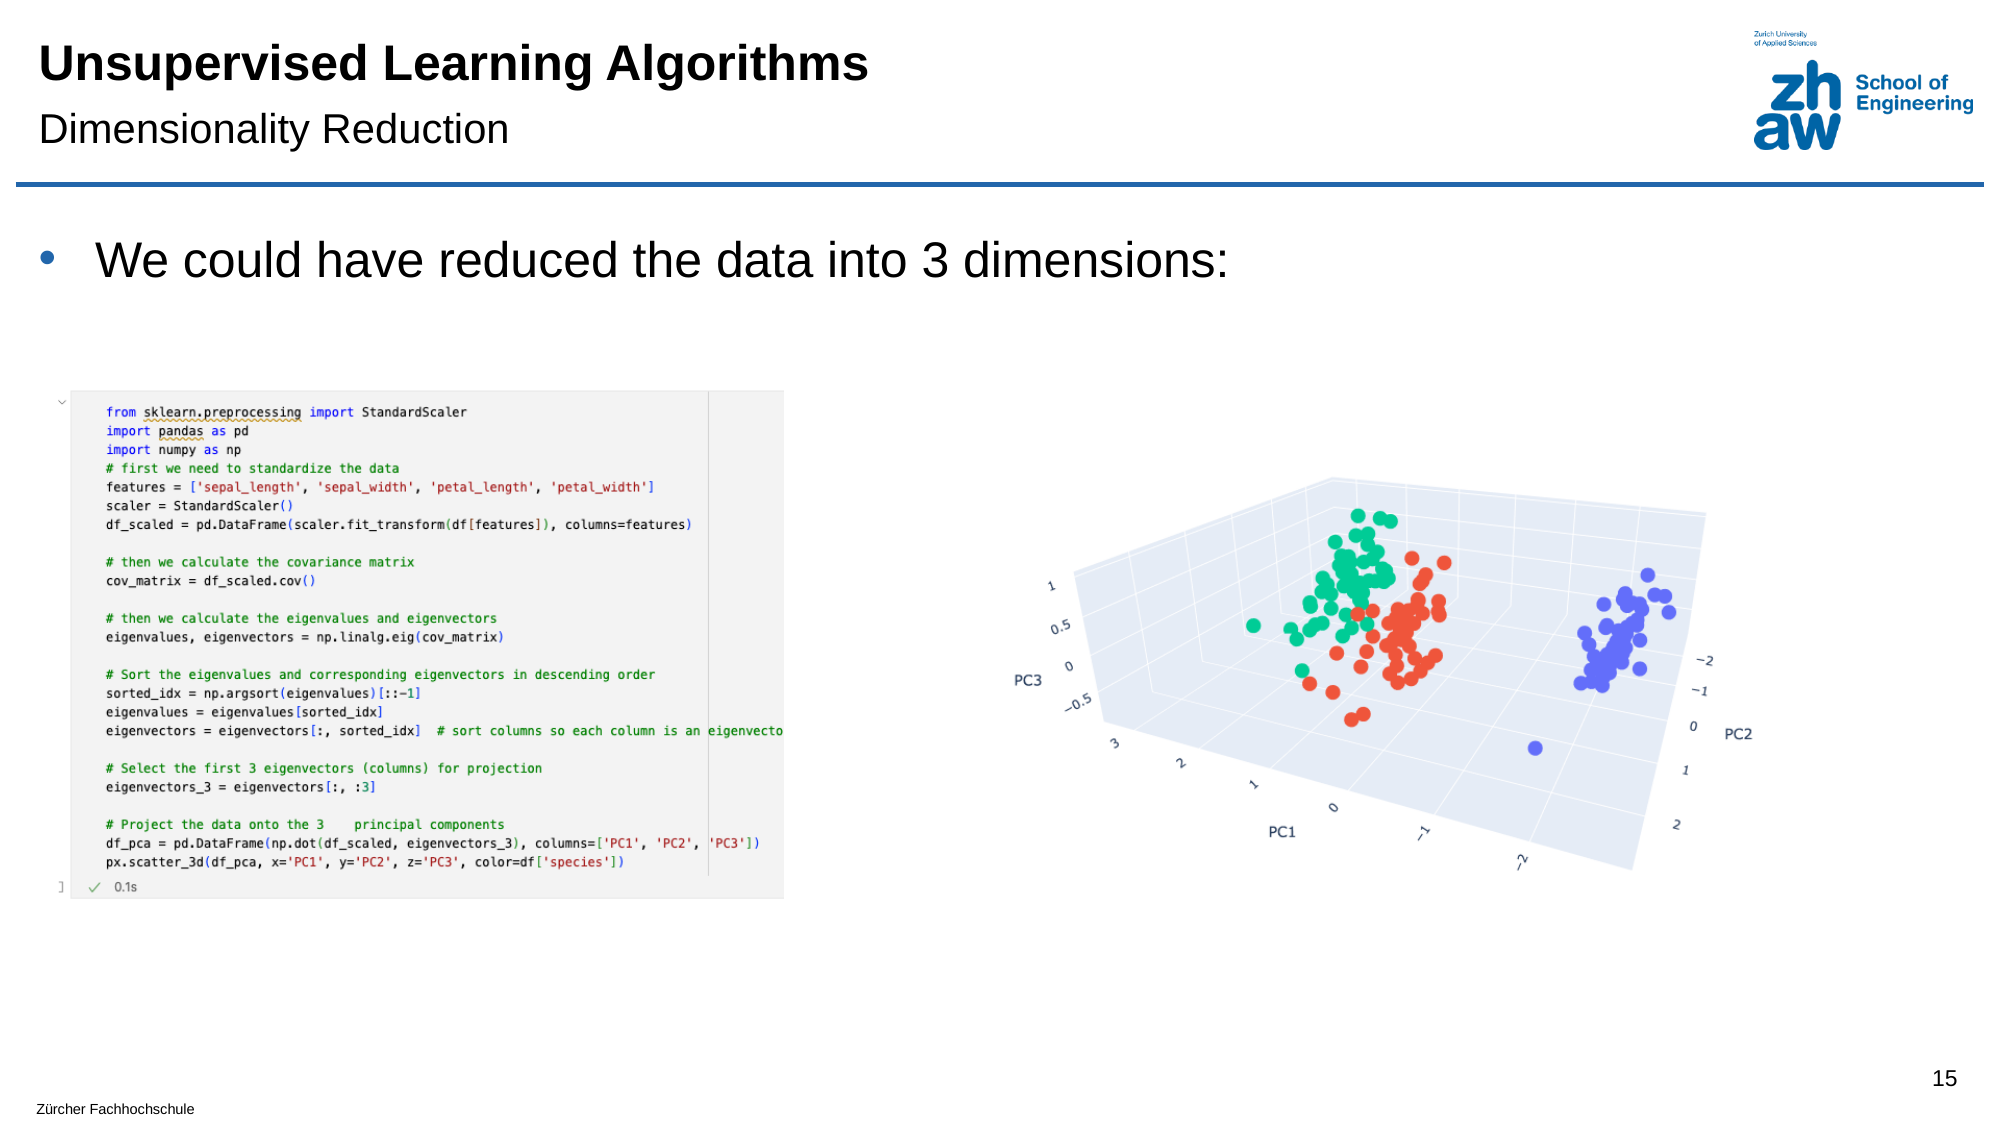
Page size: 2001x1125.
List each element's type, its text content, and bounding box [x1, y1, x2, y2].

list We could have reduced the data into 3 dimensions: [23, 219, 1977, 1047]
picture [58, 377, 784, 906]
picture [999, 440, 1842, 906]
slide_number 15 [1828, 1058, 1973, 1096]
picture [1754, 31, 1973, 150]
list Dimensionality Reduction [23, 101, 1543, 173]
title Unsupervised Learning Algorithms [23, 19, 1543, 101]
